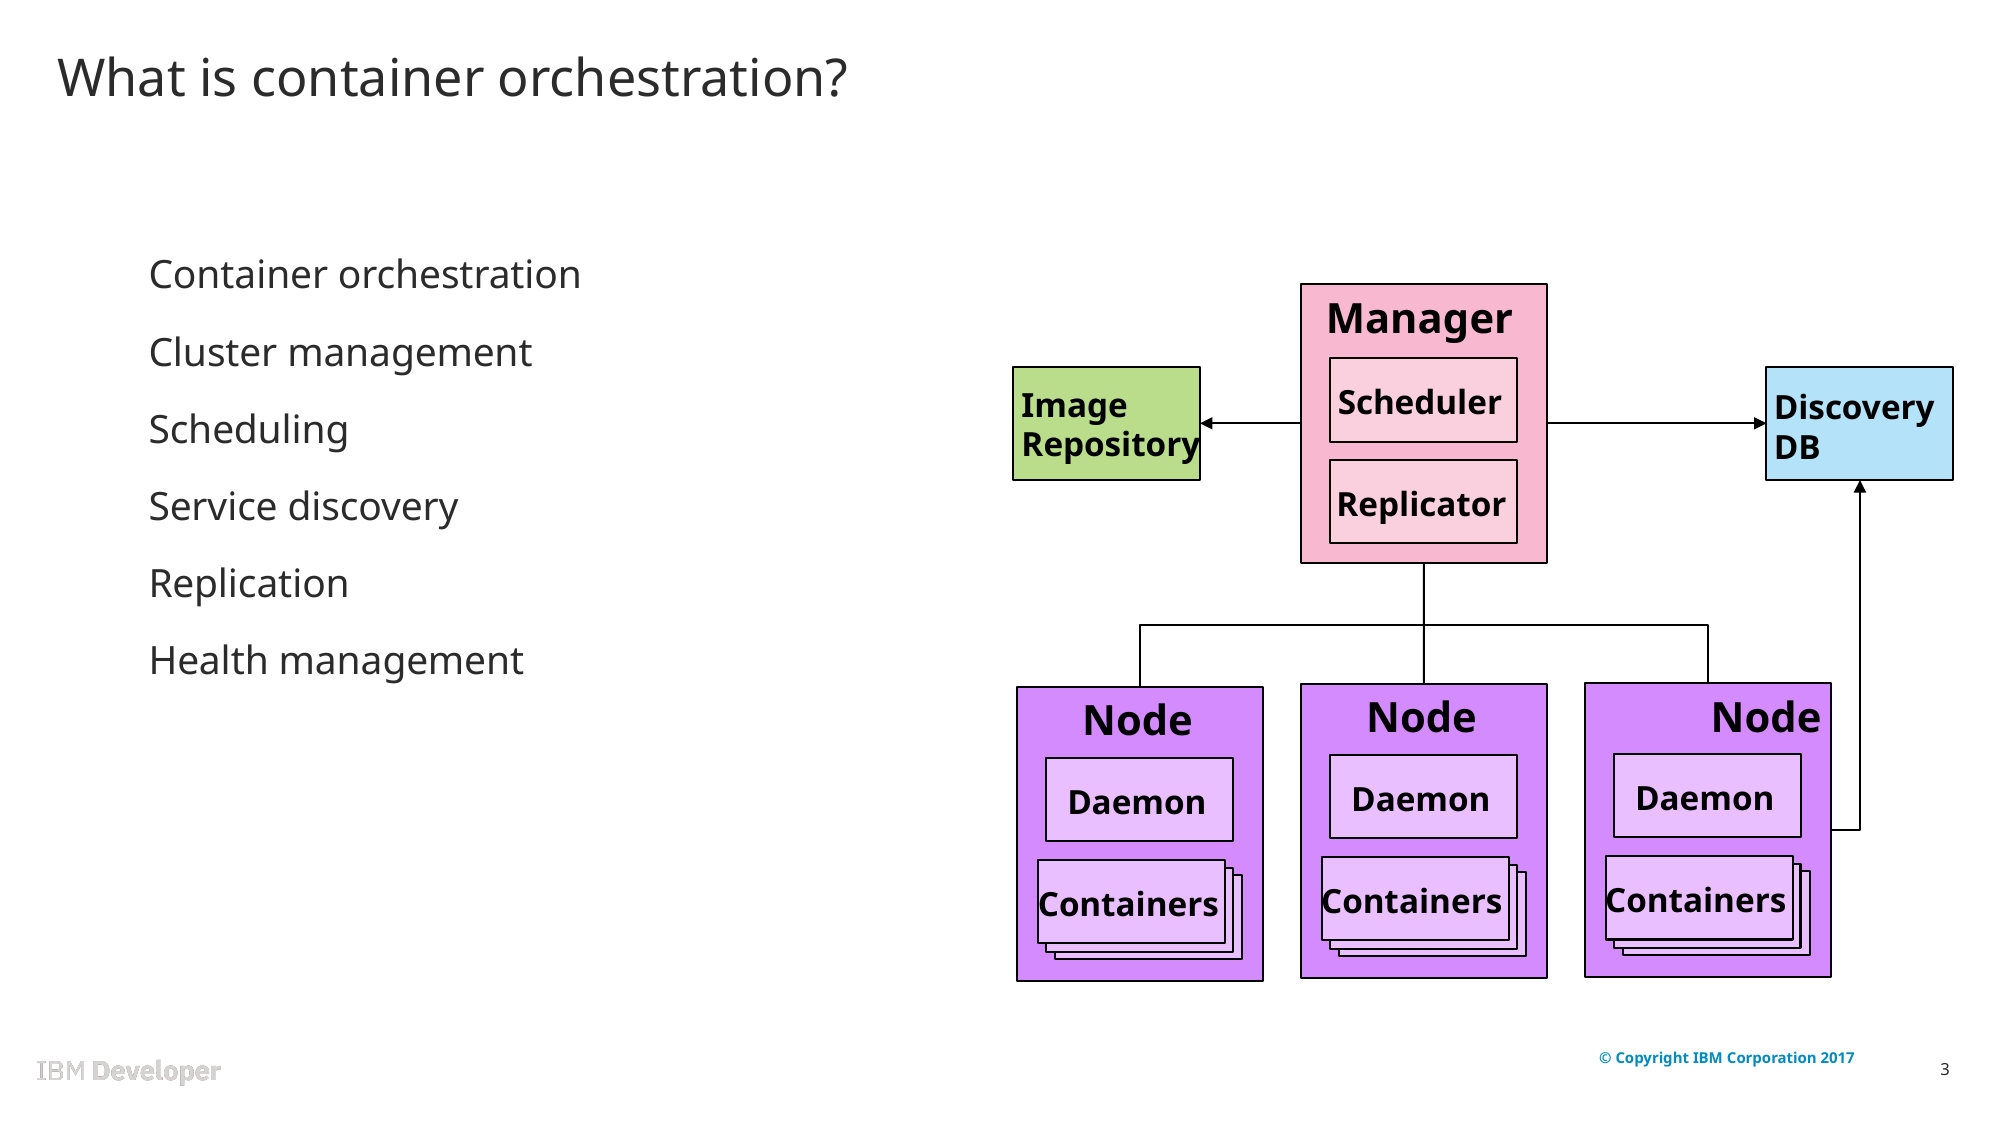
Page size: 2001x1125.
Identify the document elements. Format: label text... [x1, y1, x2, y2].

list Container orchestration Cluster management Scheduling Service discovery Replication Health management [148, 249, 1958, 1047]
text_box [1012, 283, 1954, 981]
title What is container orchestration? [50, 43, 950, 128]
text_box © Copyright IBM Corporation 2017 [1599, 1048, 1914, 1078]
slide_number 3 [1927, 1060, 1950, 1082]
